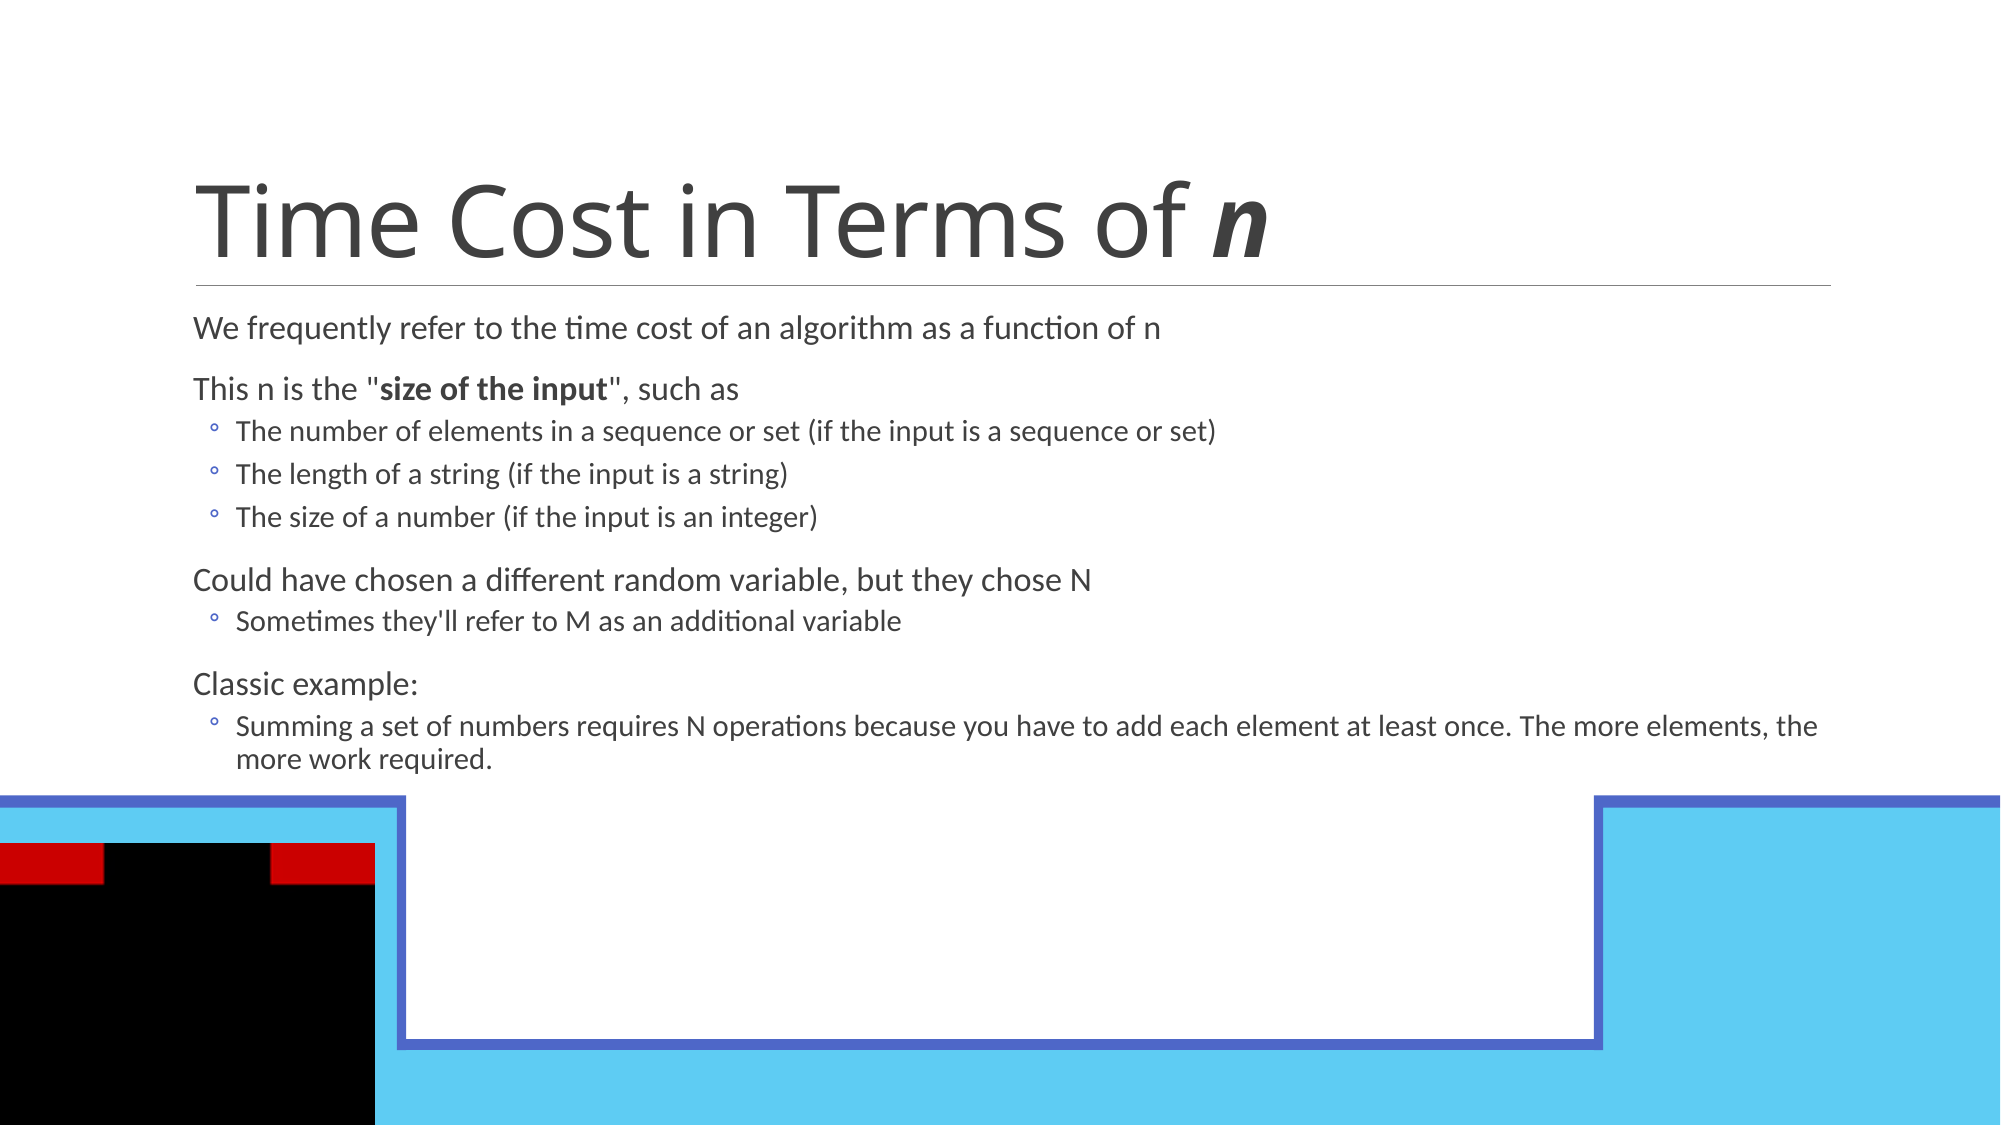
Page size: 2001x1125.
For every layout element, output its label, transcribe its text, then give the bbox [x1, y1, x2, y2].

list We frequently refer to the time cost of an algorithm as a function of n This n is the "size of the input", such as The number of elements in a sequence or set (if the input is a sequence or set) The length of a string (if the input is a string) The size of a number (if the input is an integer) Could have chosen a different random variable, but they chose N Sometimes they'll refer to M as an additional variable Classic example: Summing a set of numbers requires N operations because you have to add each element at least once. The more elements, the more work required. [180, 302, 1830, 786]
picture [0, 843, 375, 1125]
title Time Cost in Terms of n [180, 47, 1830, 285]
